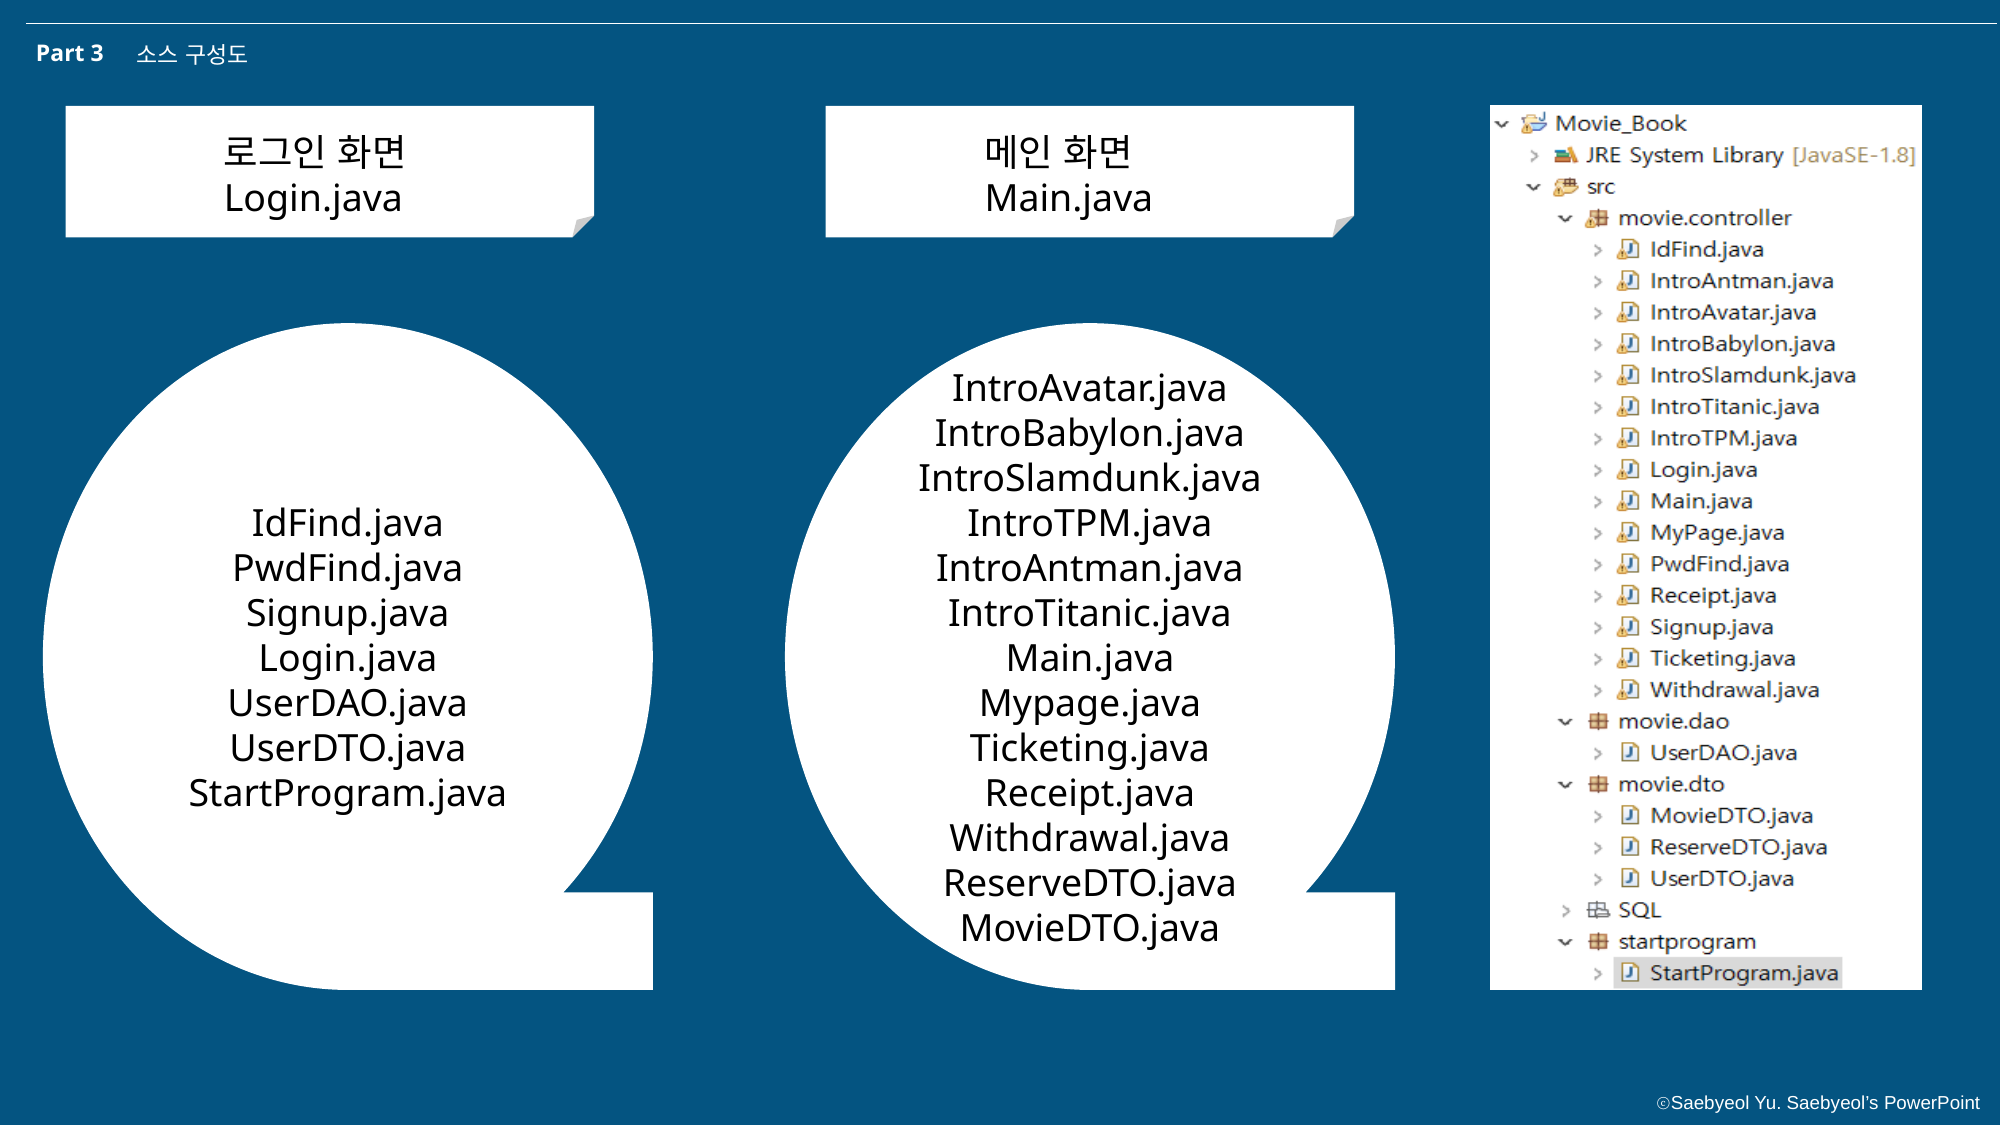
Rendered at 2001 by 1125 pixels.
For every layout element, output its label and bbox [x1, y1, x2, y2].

text_box [26, 31, 269, 77]
text_box [42, 105, 1395, 990]
picture [1490, 105, 1922, 990]
